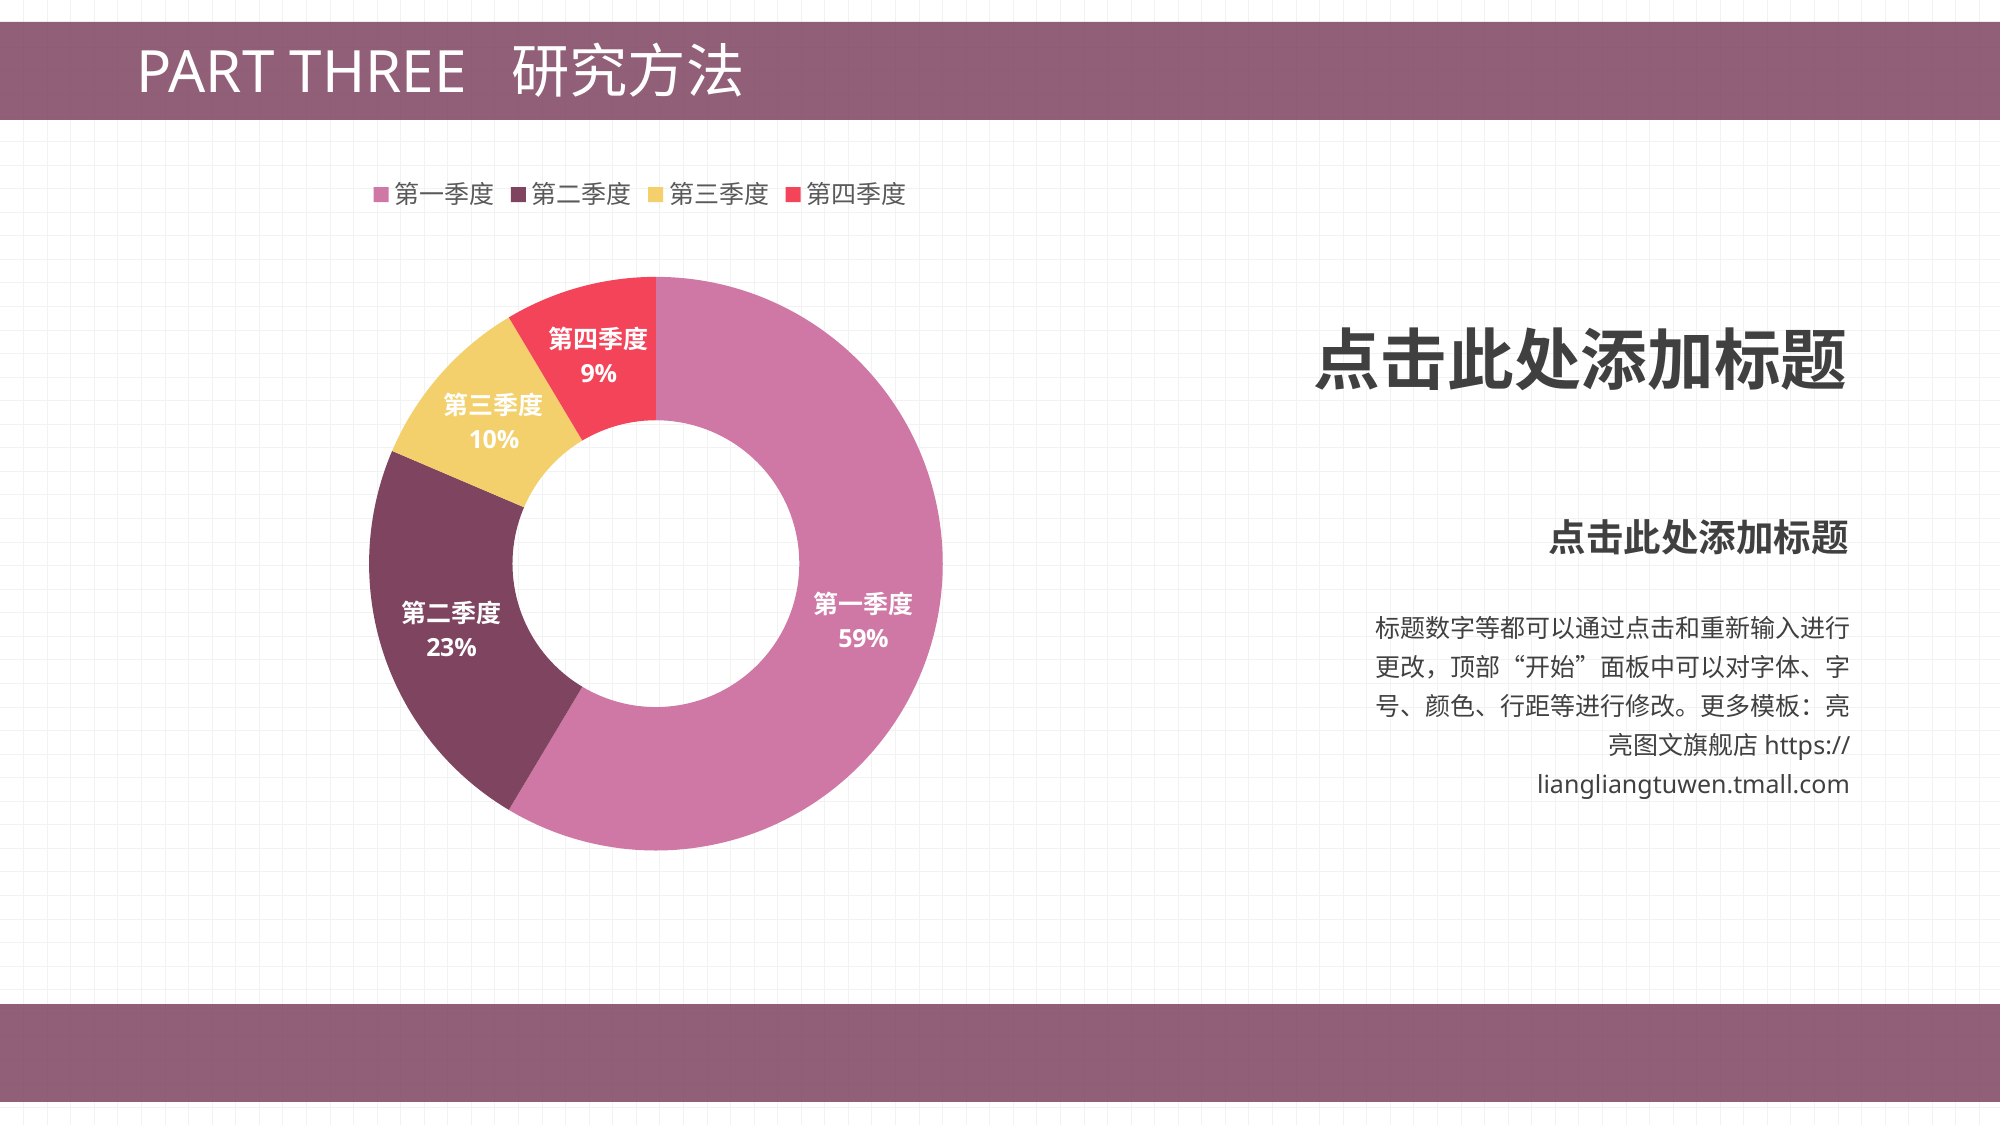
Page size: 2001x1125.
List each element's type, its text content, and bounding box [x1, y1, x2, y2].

text_box 点击此处添加标题 [1298, 310, 1863, 406]
text_box 点击此处添加标题 [1533, 506, 1864, 567]
chart [76, 160, 1204, 912]
text_box 标题数字等都可以通过点击和重新输入进行更改，顶部“开始”面板中可以对字体、字号、颜色、行距等进行修改。更多模板：亮亮图文旗舰店https://liangliangtuwen.tmall.com [1337, 596, 1866, 806]
text_box PART THREE 研究方法 [121, 34, 921, 122]
